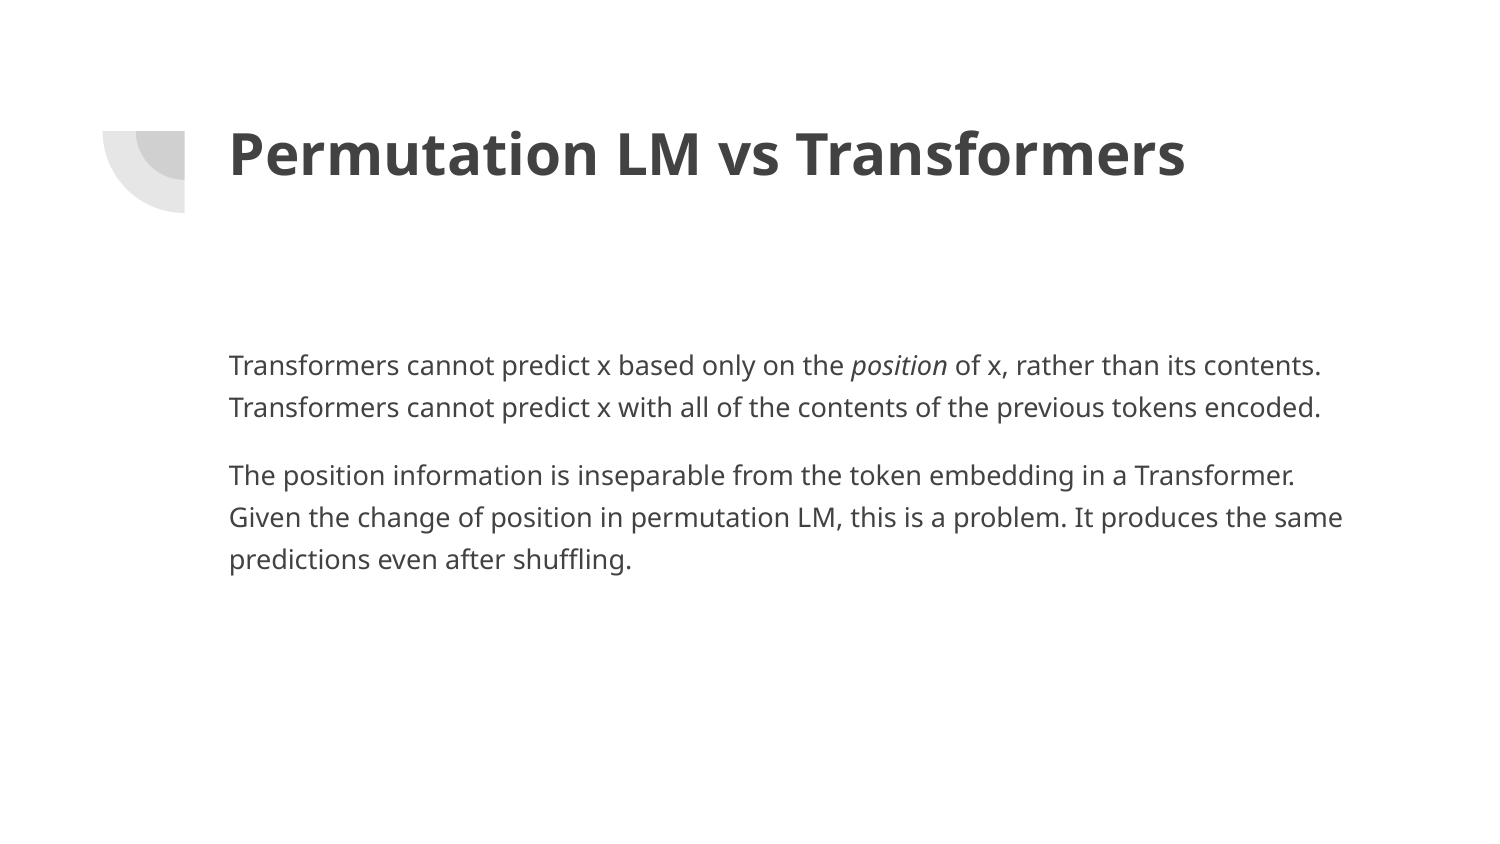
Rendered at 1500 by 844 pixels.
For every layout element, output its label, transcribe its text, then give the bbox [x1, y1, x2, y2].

title Permutation LM vs Transformers [213, 98, 1368, 263]
list Transformers cannot predict x based only on the position of x, rather than its contents. Transformers cannot predict x with all of the contents of the previous tokens encoded. The position information is inseparable from the token embedding in a Transformer. Given the change of position in permutation LM, this is a problem. It produces the same predictions even after shuffling. [213, 326, 1368, 744]
